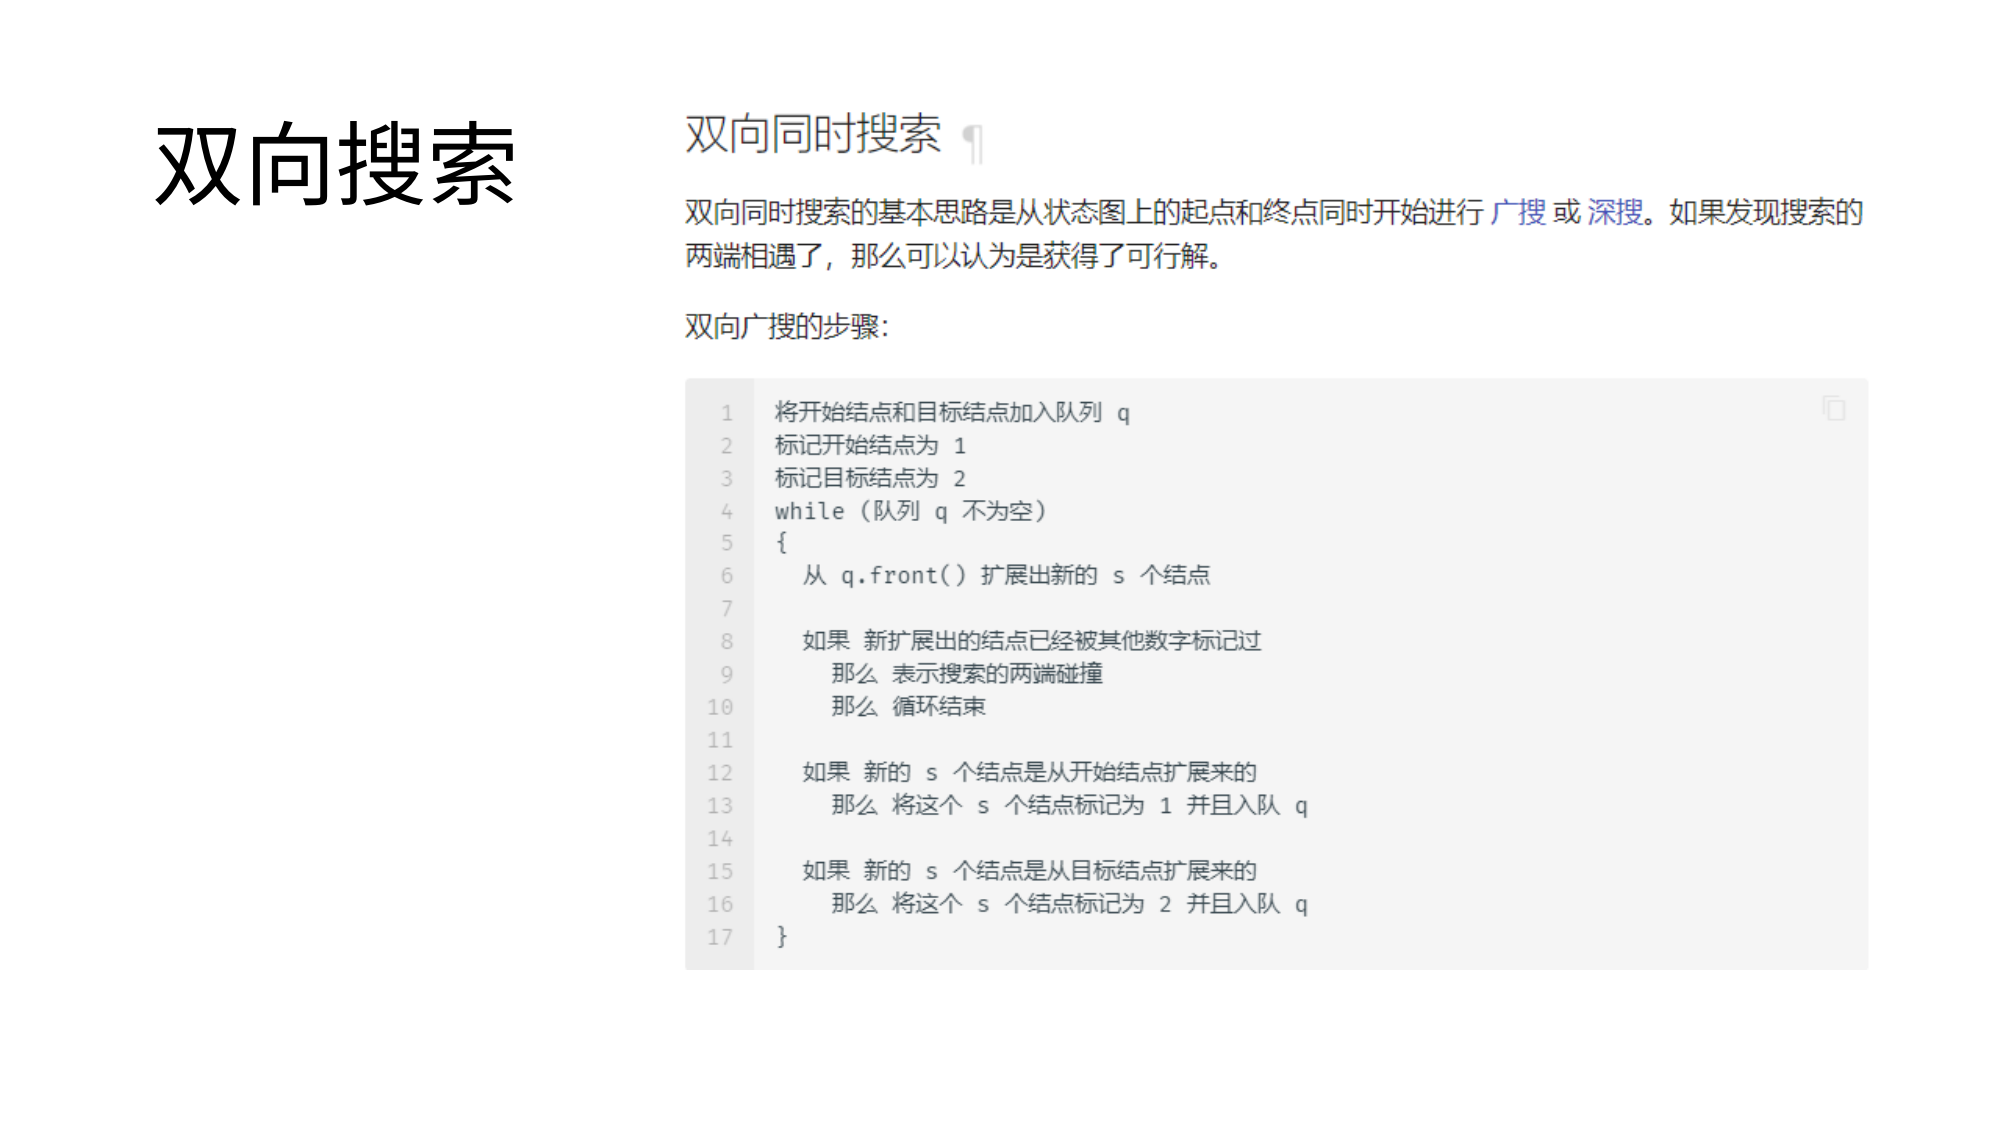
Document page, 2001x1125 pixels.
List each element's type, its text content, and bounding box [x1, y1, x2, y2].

picture [673, 111, 1875, 970]
title 双向搜索 [137, 59, 1863, 278]
